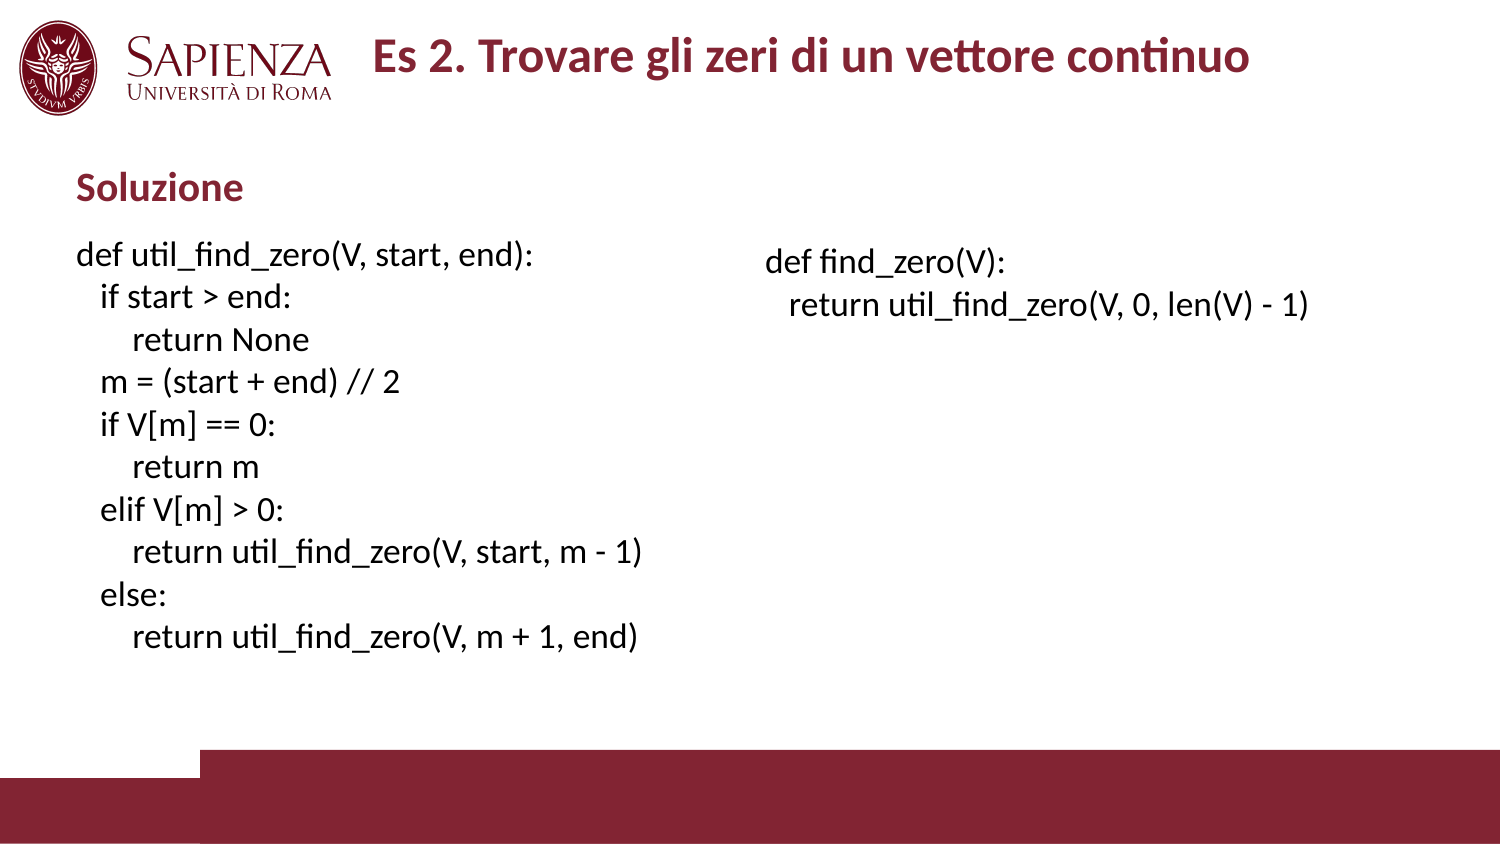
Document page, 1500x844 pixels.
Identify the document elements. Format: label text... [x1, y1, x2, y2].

text_box def find_zero(V): return util_find_zero(V, 0, len(V) - 1) [750, 223, 1434, 339]
title Es 2. Trovare gli zeri di un vettore continuo [357, 15, 1434, 152]
picture [17, 14, 333, 117]
list def util_find_zero(V, start, end): if start > end: return None m = (start + end) // 2 if V[m] == 0: return m elif V[m] > 0: return util_find_zero(V, start, m - 1) else: return util_find_zero(V, m + 1, end) [61, 224, 1434, 741]
title Soluzione [61, 152, 1434, 224]
